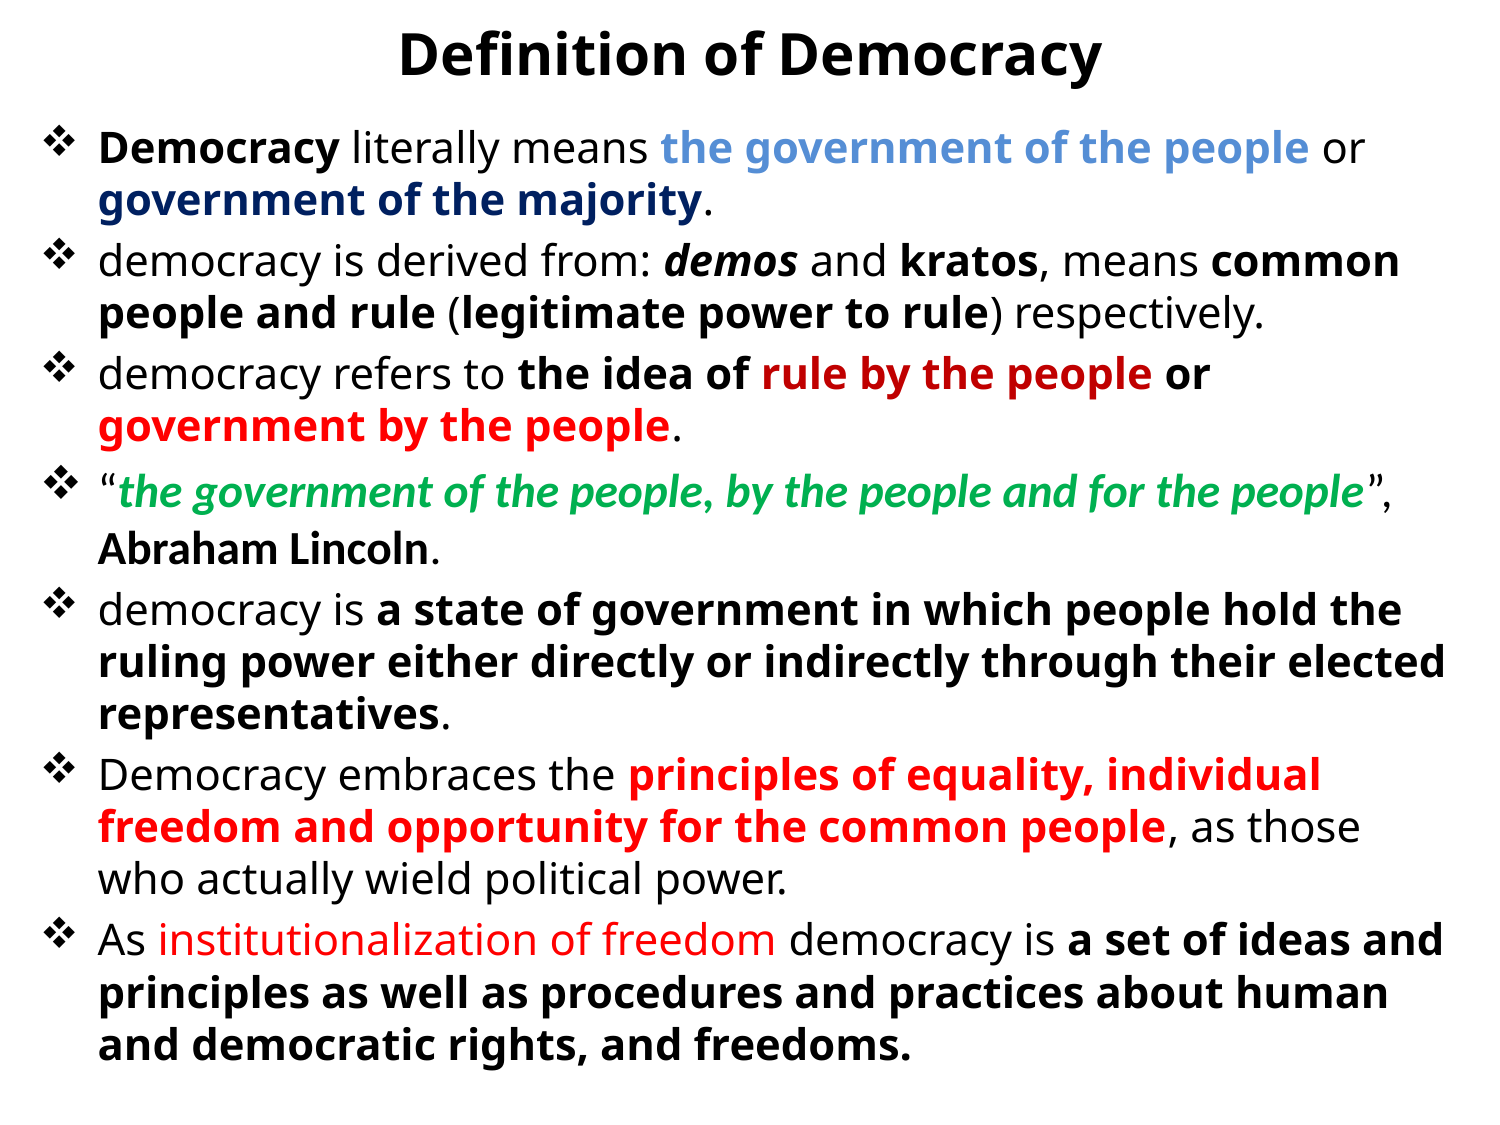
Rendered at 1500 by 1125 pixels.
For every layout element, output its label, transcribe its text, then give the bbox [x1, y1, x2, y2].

title Definition of Democracy [75, 12, 1425, 93]
list Democracy literally means the government of the people or government of the majority. democracy is derived from: demos and kratos, means common people and rule (legitimate power to rule) respectively. democracy refers to the idea of rule by the people or government by the people. “the government of the people, by the people and for the people”, Abraham Lincoln. democracy is a state of government in which people hold the ruling power either directly or indirectly through their elected representatives. Democracy embraces the principles of equality, individual freedom and opportunity for the common people, as those who actually wield political power. As institutionalization of freedom democracy is a set of ideas and principles as well as procedures and practices about human and democratic rights, and freedoms. [24, 112, 1475, 1088]
